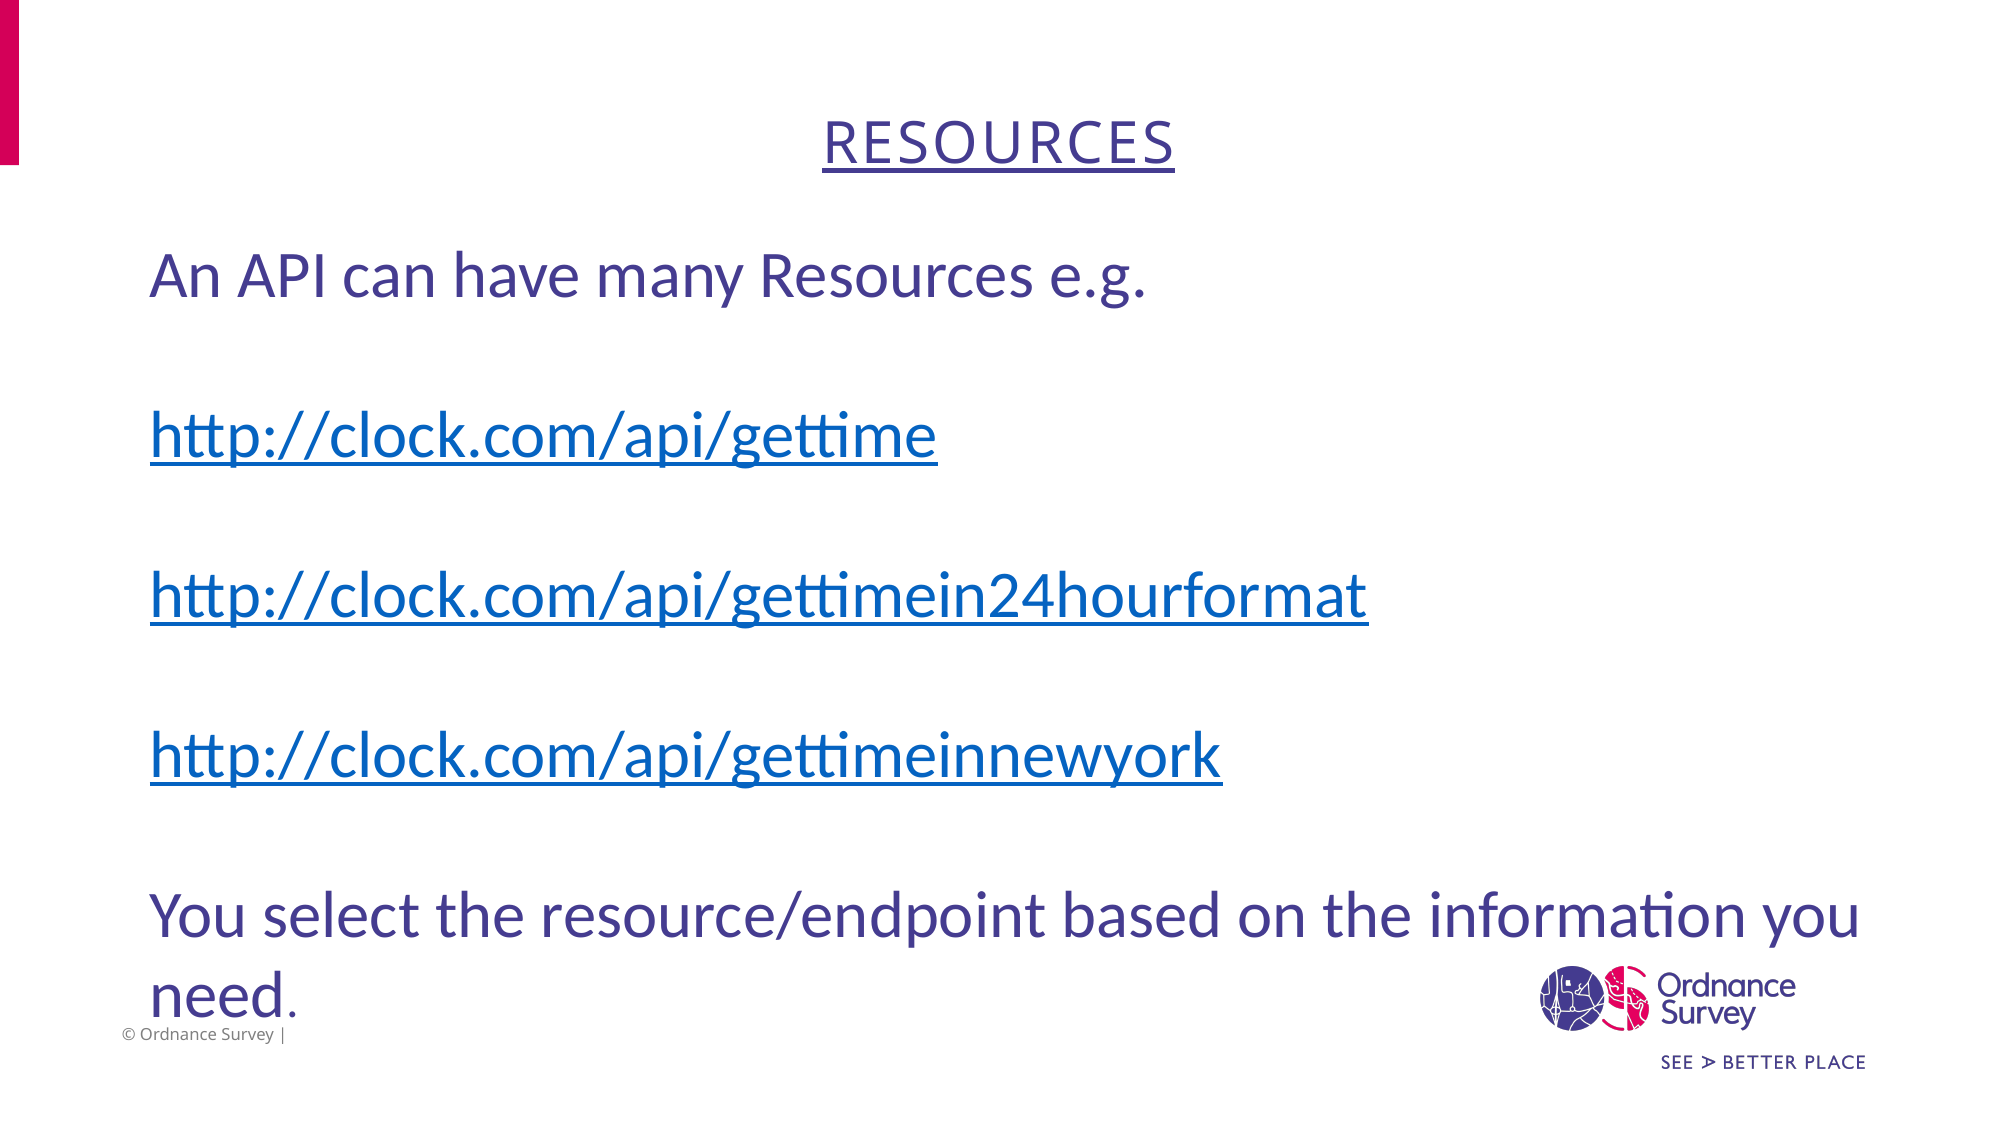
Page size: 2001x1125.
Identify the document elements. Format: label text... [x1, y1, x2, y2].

list An API can have many Resources e.g. http://clock.com/api/gettime http://clock.com/api/gettimein24hourformat http://clock.com/api/gettimeinnewyork You select the resource/endpoint based on the information you need. [134, 223, 1903, 902]
picture [1540, 966, 1865, 1069]
title Resources [134, 19, 1863, 185]
